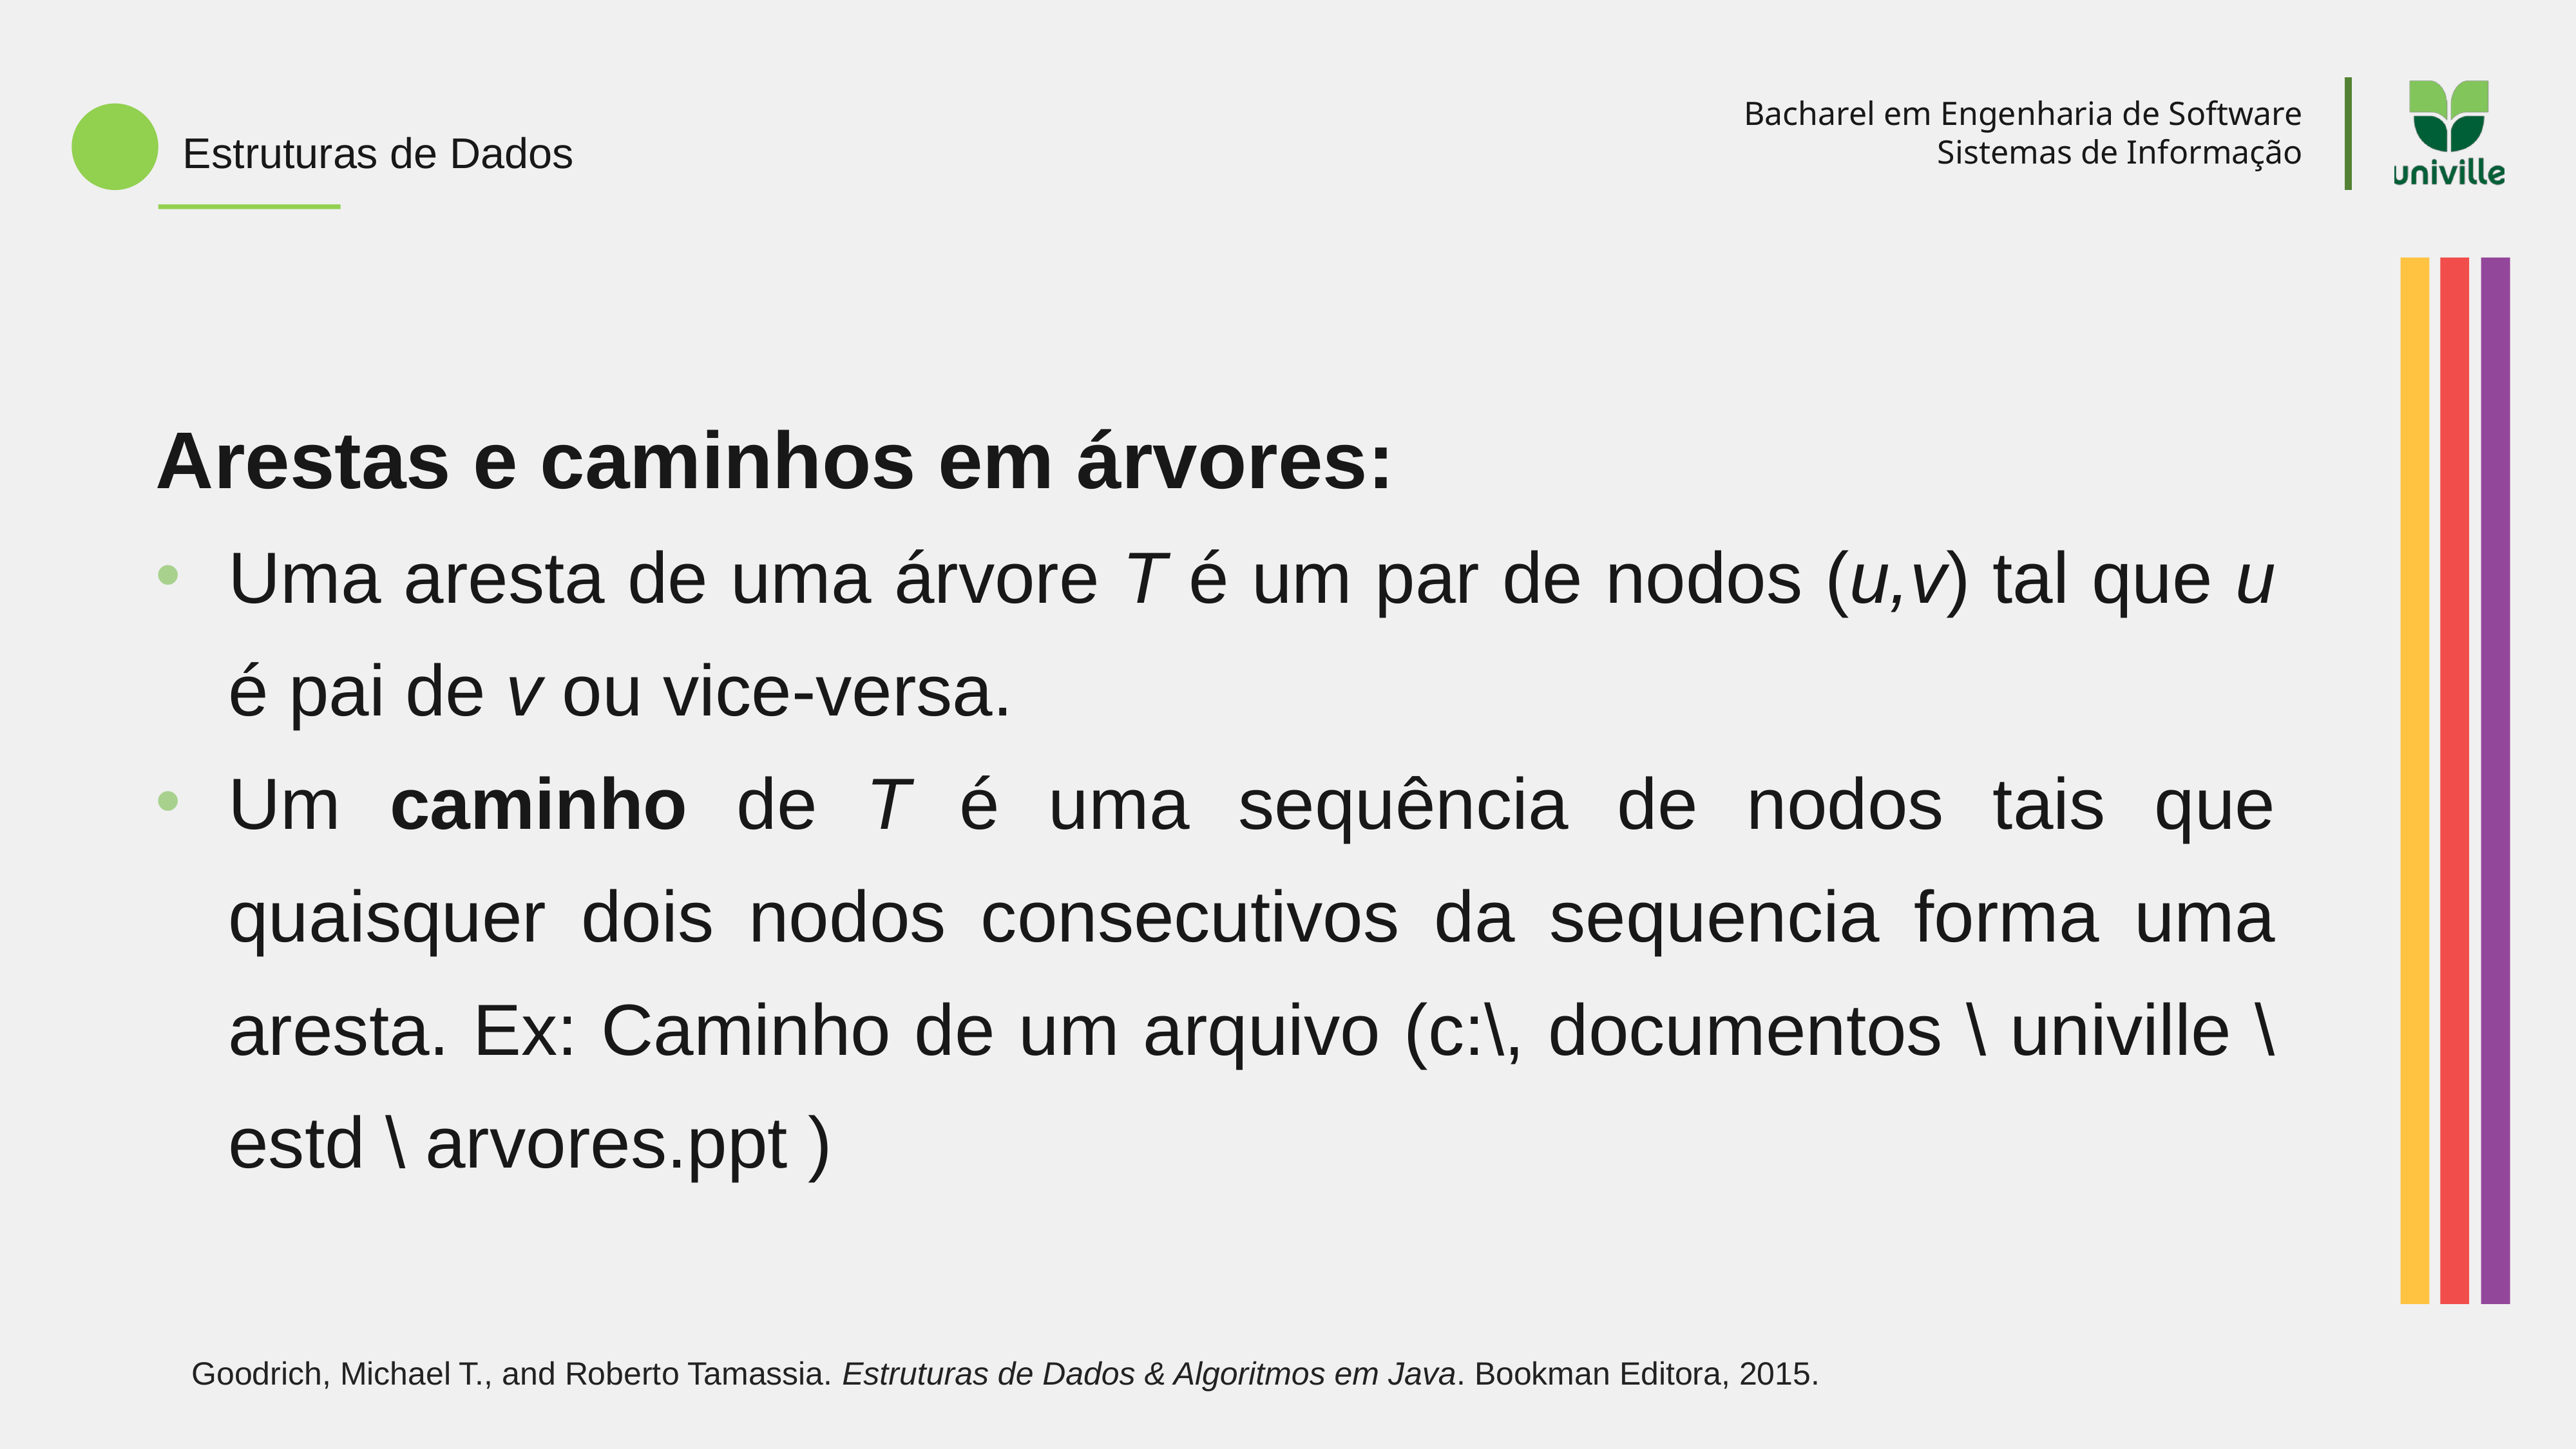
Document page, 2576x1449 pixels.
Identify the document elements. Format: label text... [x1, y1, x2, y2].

text_box Arestas e caminhos em árvores: Uma aresta de uma árvore T é um par de nodos (u,v) tal que u é pai de v ou vice-versa. Um caminho de T é uma sequência de nodos tais que quaisquer dois nodos consecutivos da sequencia forma uma aresta. Ex: Caminho de um arquivo (c:\, documentos \ univille \ estd \ arvores.ppt ) [146, 374, 2285, 1188]
text_box Goodrich, Michael T., and Roberto Tamassia. Estruturas de Dados & Algoritmos em Java. Bookman Editora, 2015. [182, 1348, 1830, 1396]
picture [2394, 77, 2504, 188]
text_box Bacharel em Engenharia de Software Sistemas de Informação [1734, 88, 2313, 176]
text_box [158, 204, 341, 209]
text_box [2400, 257, 2510, 1305]
text_box [72, 103, 158, 191]
text_box Estruturas de Dados [173, 120, 1724, 182]
